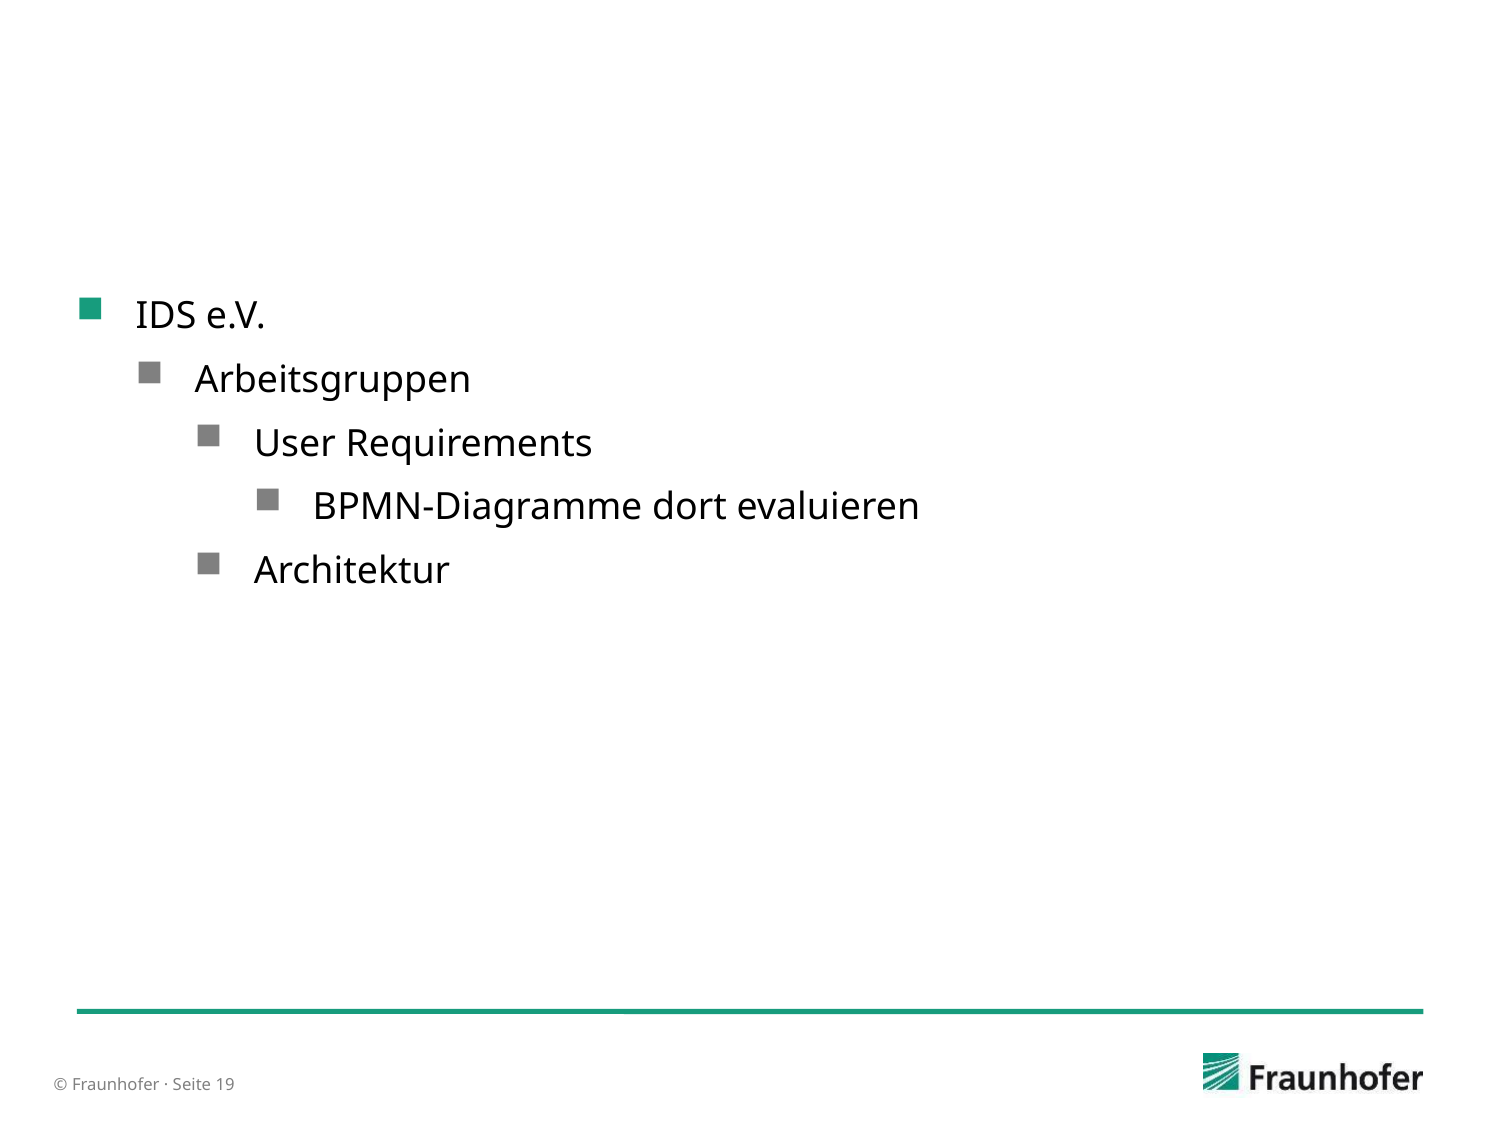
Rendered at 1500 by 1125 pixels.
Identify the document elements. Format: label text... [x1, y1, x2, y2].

list IDS e.V. Arbeitsgruppen User Requirements BPMN-Diagramme dort evaluieren Architektur [76, 290, 1424, 988]
picture [1203, 1053, 1423, 1098]
